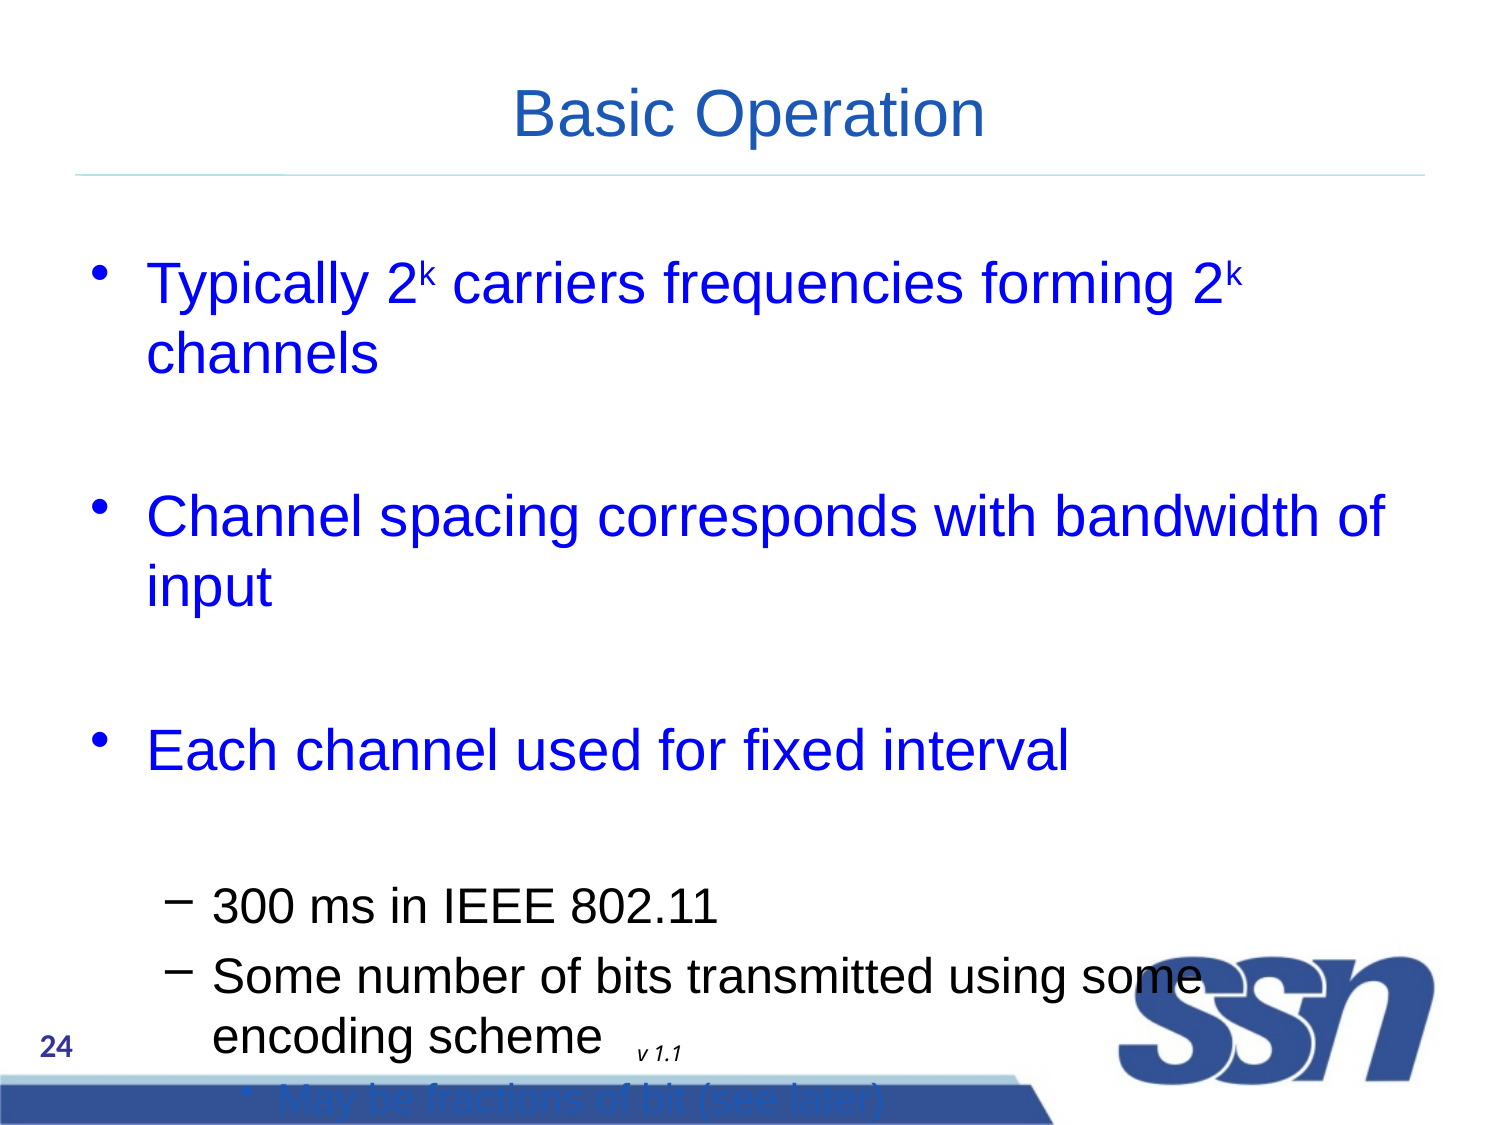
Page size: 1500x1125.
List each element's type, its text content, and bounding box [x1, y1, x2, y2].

list Typically 2k carriers frequencies forming 2k channels Channel spacing corresponds with bandwidth of input Each channel used for fixed interval 300 ms in IEEE 802.11 Some number of bits transmitted using some encoding scheme May be fractions of bit (see later) Sequence dictated by spreading code [75, 237, 1425, 1005]
title Basic Operation [75, 45, 1425, 175]
picture [0, 913, 1500, 1125]
